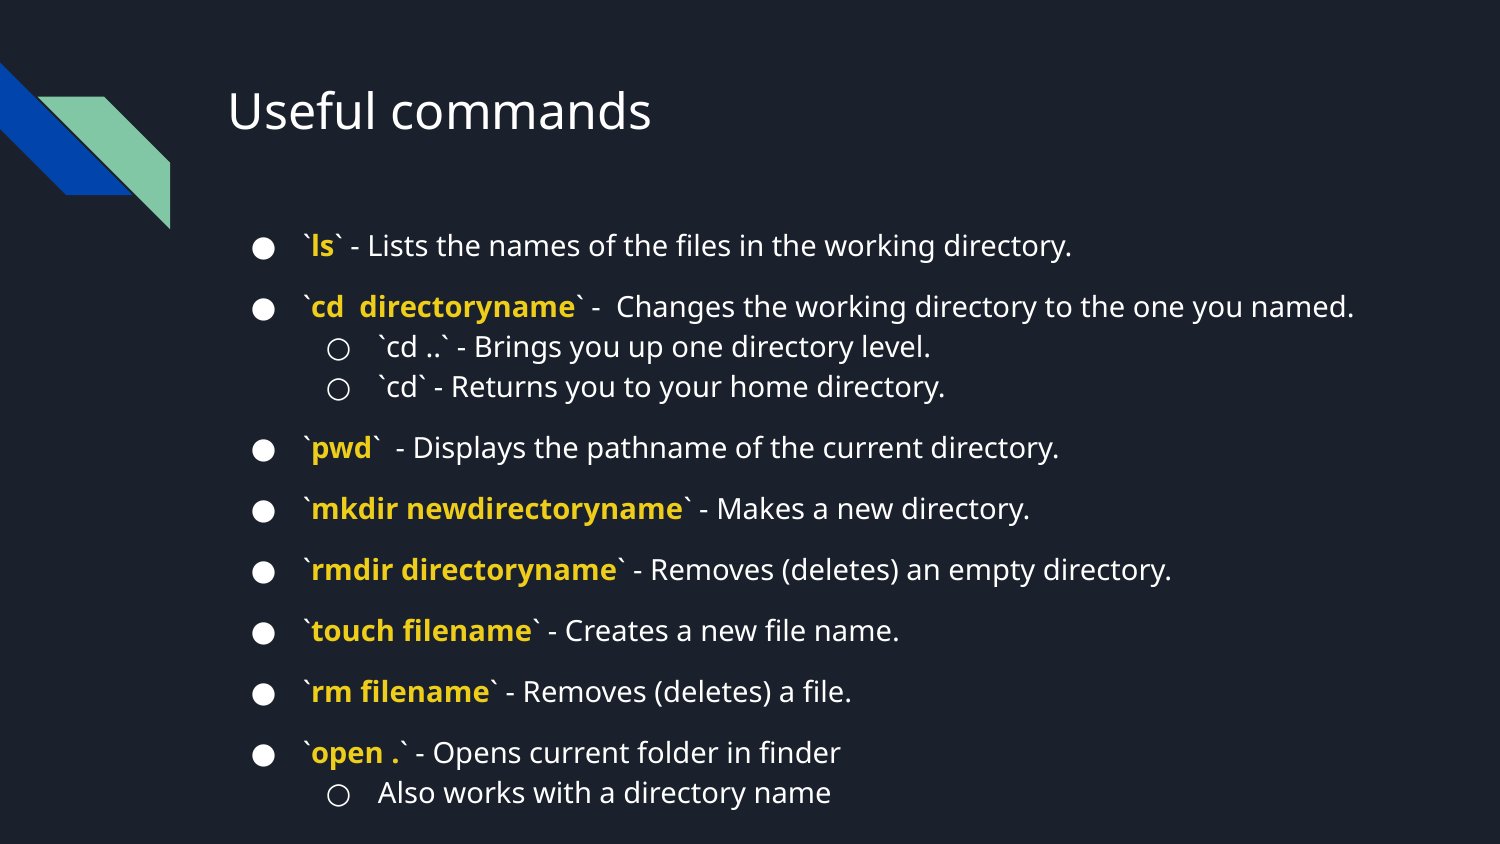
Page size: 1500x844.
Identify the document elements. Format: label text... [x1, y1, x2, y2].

list `ls` - Lists the names of the files in the working directory. `cd directoryname` - Changes the working directory to the one you named. `cd ..` - Brings you up one directory level. `cd` - Returns you to your home directory. `pwd` - Displays the pathname of the current directory. `mkdir newdirectoryname` - Makes a new directory. `rmdir directoryname` - Removes (deletes) an empty directory. `touch filename` - Creates a new file name. `rm filename` - Removes (deletes) a file. `open .` - Opens current folder in finder Also works with a directory name [212, 207, 1407, 704]
title Useful commands [212, 64, 1368, 207]
